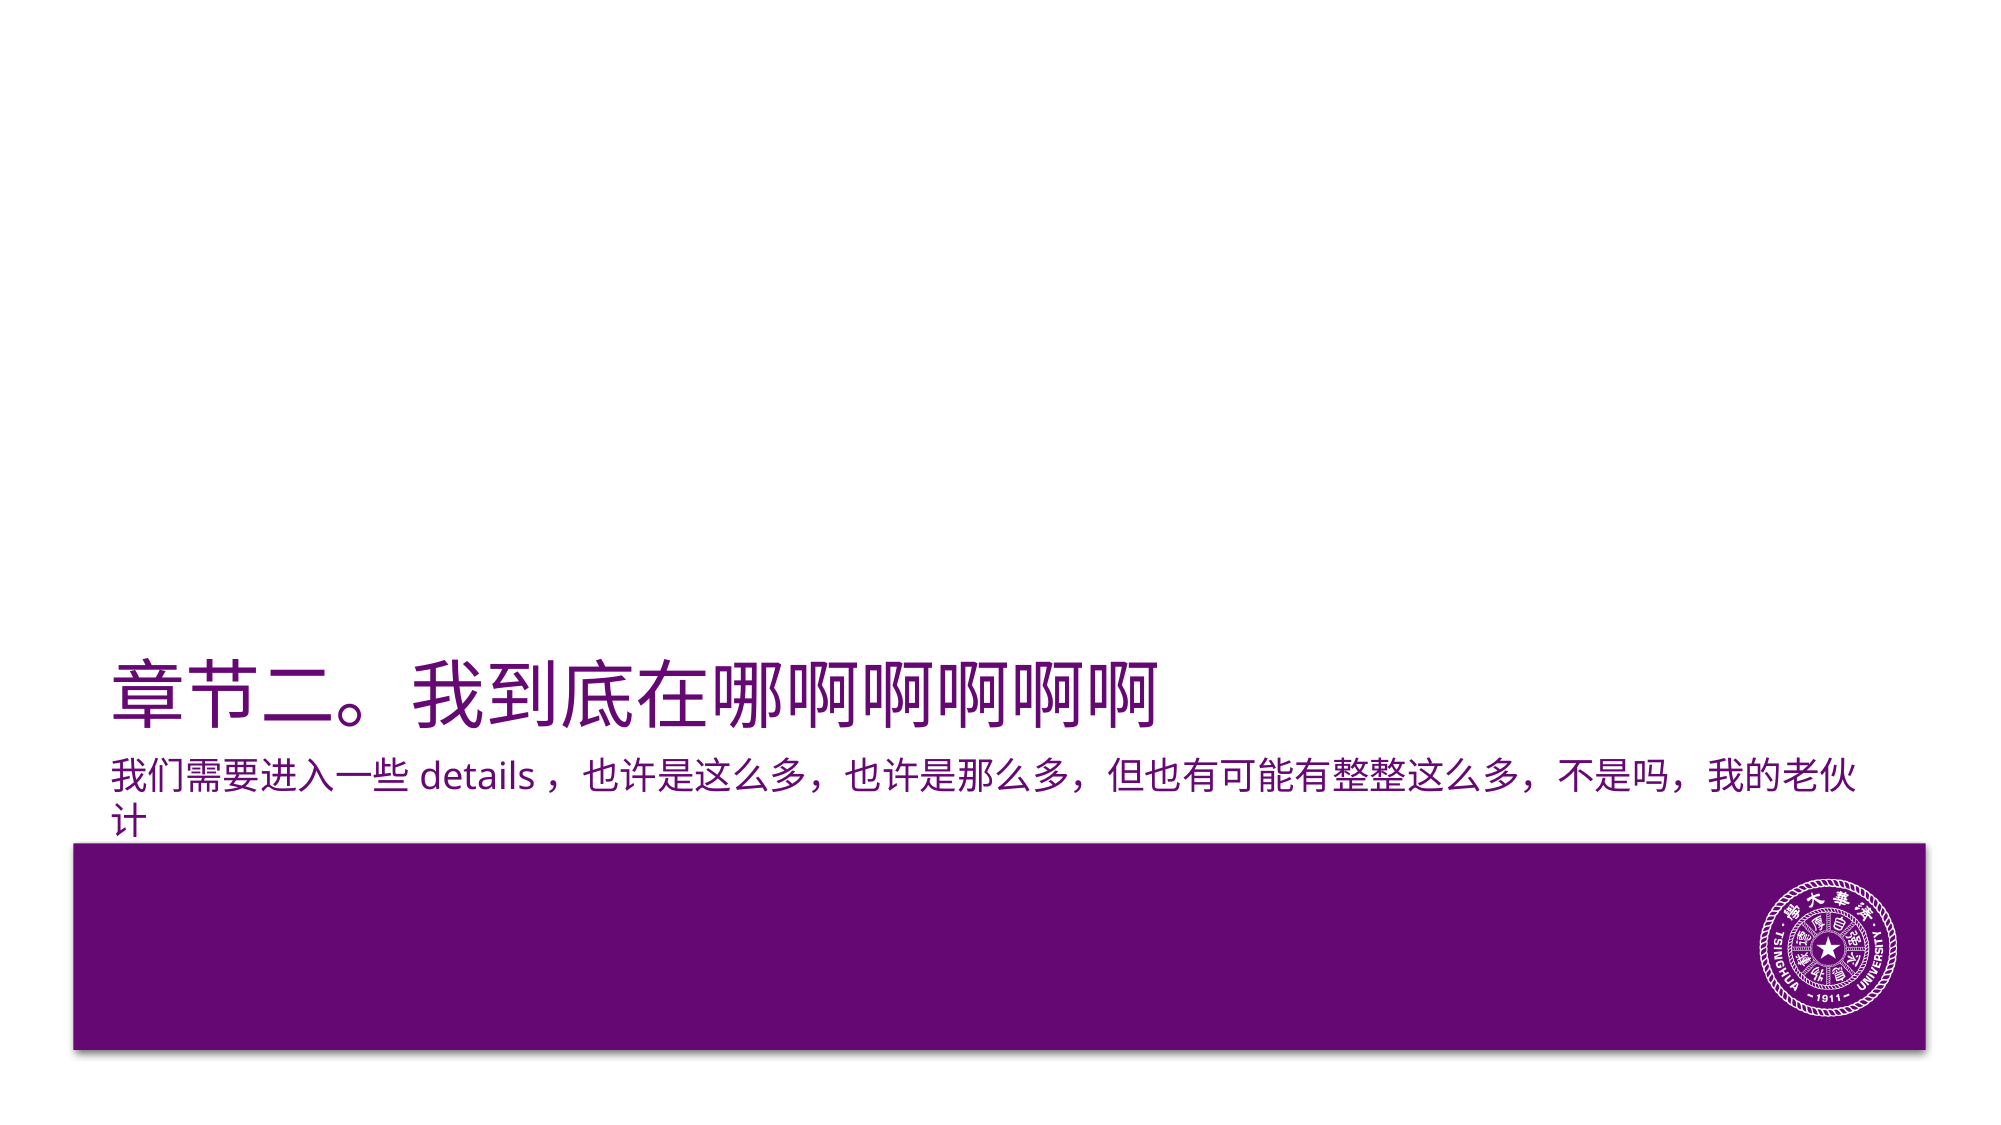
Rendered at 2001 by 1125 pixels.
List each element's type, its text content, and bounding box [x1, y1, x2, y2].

title 章节二。我到底在哪啊啊啊啊啊 [95, 499, 1905, 744]
list 我们需要进入一些details，也许是这么多，也许是那么多，但也有可能有整整这么多，不是吗，我的老伙计 [95, 744, 1905, 844]
